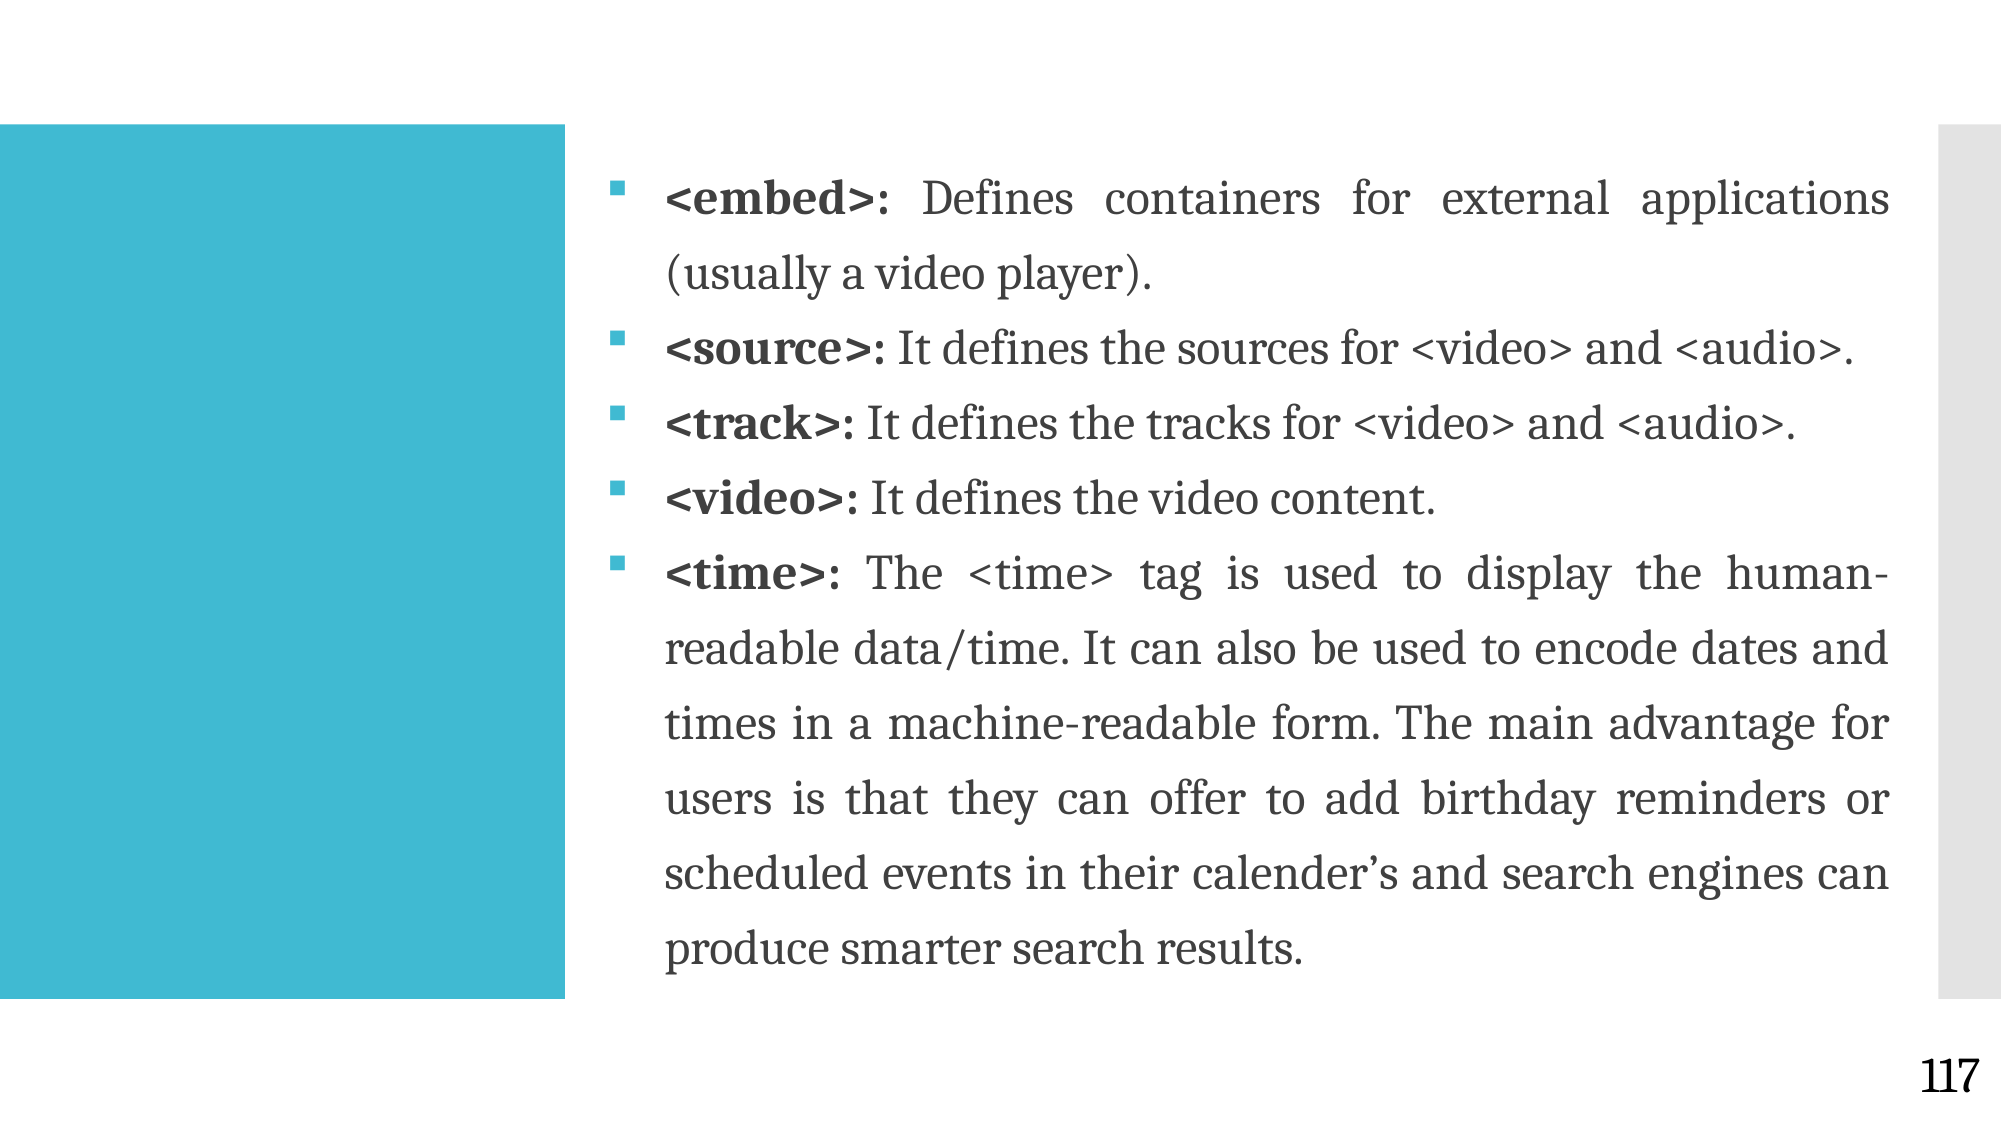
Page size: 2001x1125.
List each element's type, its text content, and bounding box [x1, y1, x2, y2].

list <embed>: Defines containers for external applications (usually a video player). <source>: It defines the sources for <video> and <audio>. <track>: It defines the tracks for <video> and <audio>. <video>: It defines the video content. <time>: The <time> tag is used to display the human-readable data/time. It can also be used to encode dates and times in a machine-readable form. The main advantage for users is that they can offer to add birthday reminders or scheduled events in their calender’s and search engines can produce smarter search results. [591, 141, 1906, 982]
slide_number 117 [1744, 1042, 1996, 1103]
